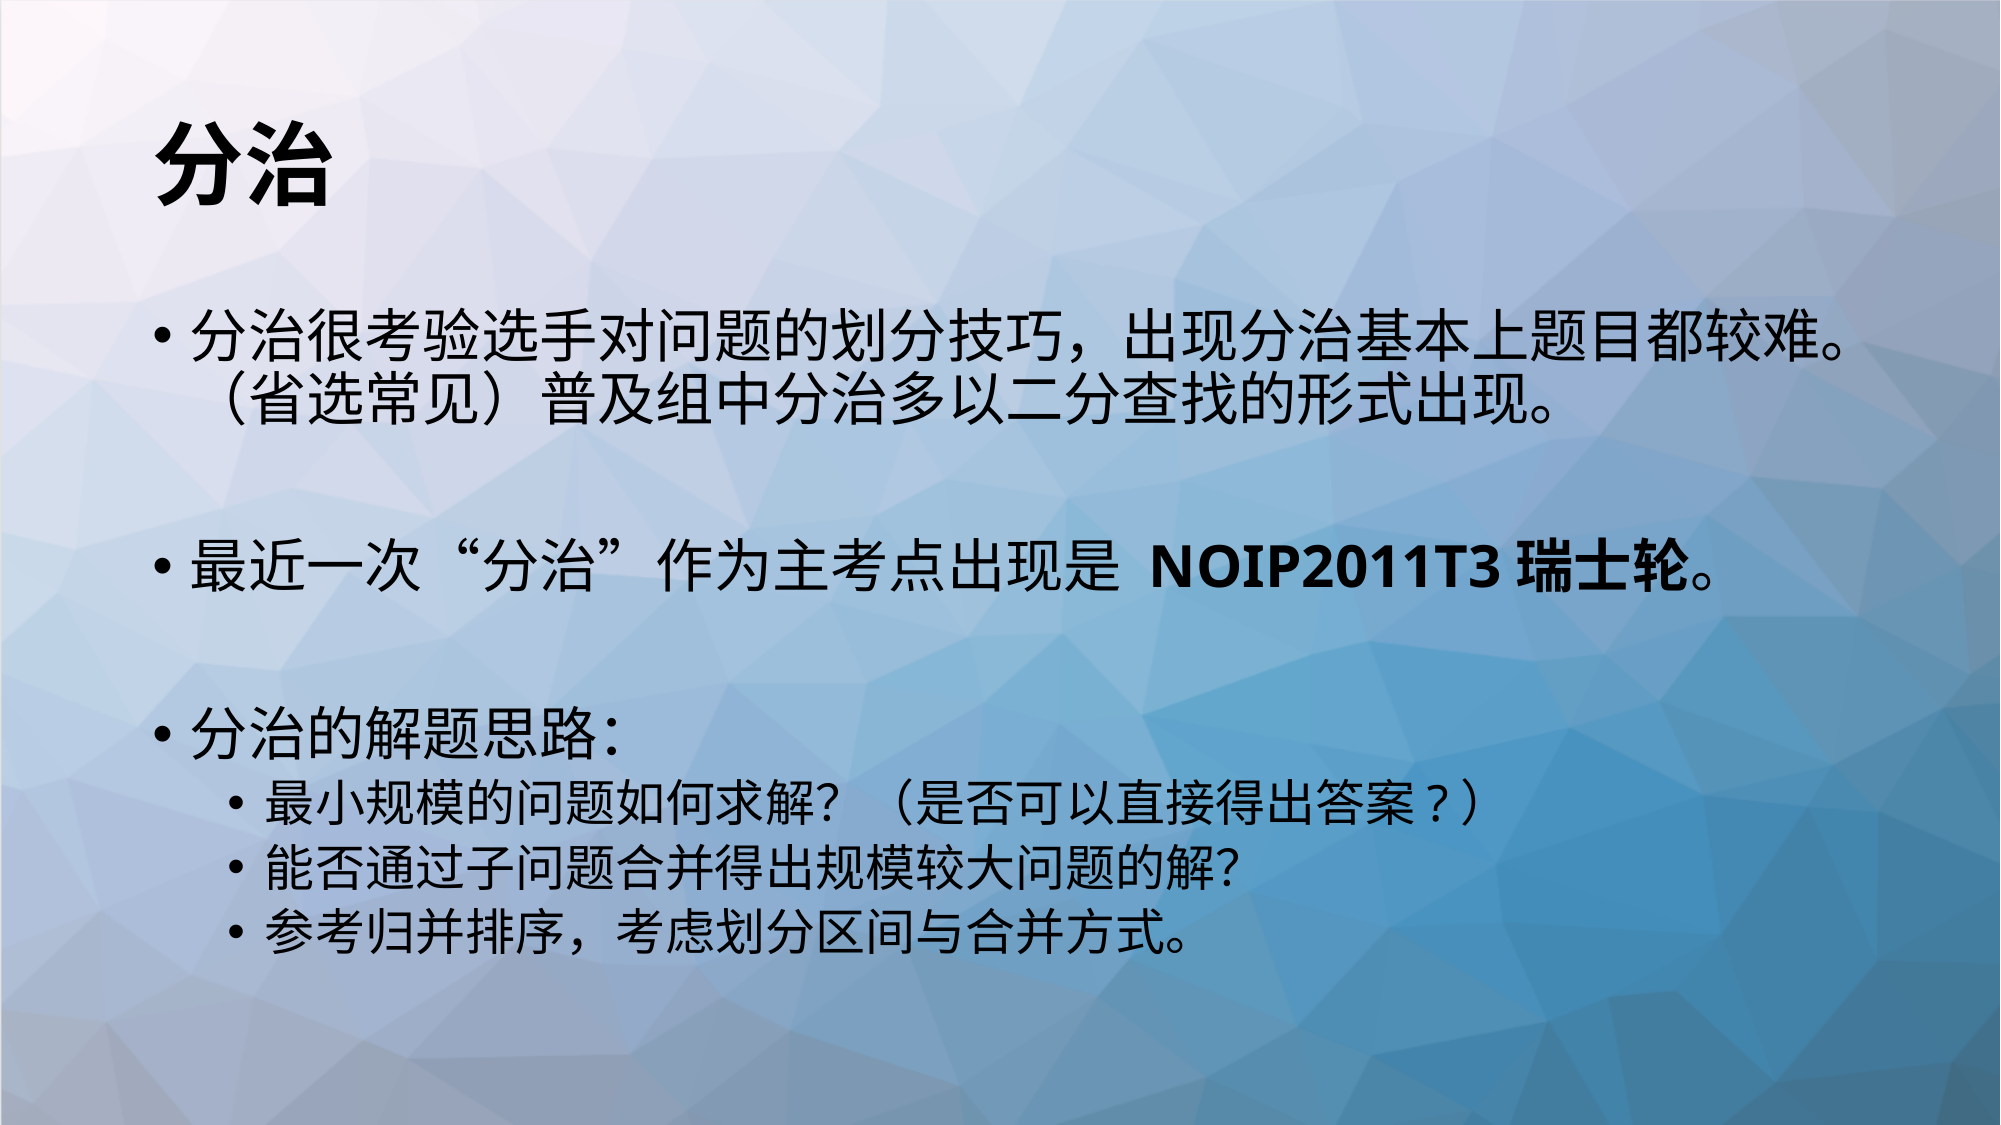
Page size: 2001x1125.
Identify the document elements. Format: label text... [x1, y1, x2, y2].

title 分治 [137, 59, 1863, 278]
list 分治很考验选手对问题的划分技巧，出现分治基本上题目都较难。（省选常见）普及组中分治多以二分查找的形式出现。 最近一次“分治”作为主考点出现是 NOIP2011T3瑞士轮。 分治的解题思路： 最小规模的问题如何求解？（是否可以直接得出答案?） 能否通过子问题合并得出规模较大问题的解？ 参考归并排序，考虑划分区间与合并方式。 [137, 299, 1863, 1014]
